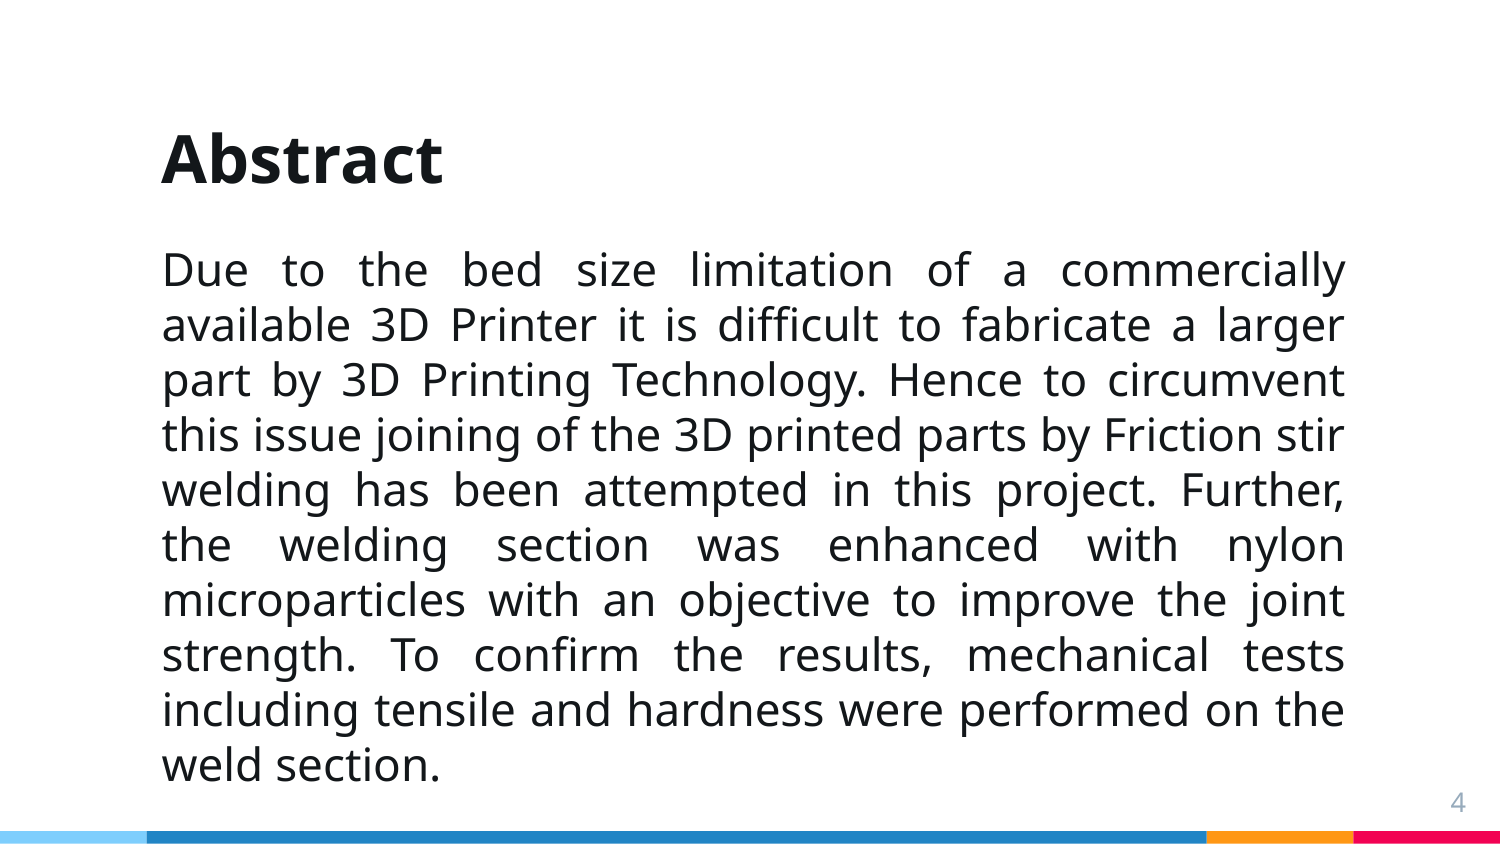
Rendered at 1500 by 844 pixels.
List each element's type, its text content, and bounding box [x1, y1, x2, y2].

slide_number 4 [1391, 770, 1482, 822]
text_box Due to the bed size limitation of a commercially available 3D Printer it is difficult to fabricate a larger part by 3D Printing Technology. Hence to circumvent this issue joining of the 3D printed parts by Friction stir welding has been attempted in this project. Further, the welding section was enhanced with nylon microparticles with an objective to improve the joint strength. To confirm the results, mechanical tests including tensile and hardness were performed on the weld section. [146, 225, 1362, 762]
title Abstract [146, 71, 1398, 212]
